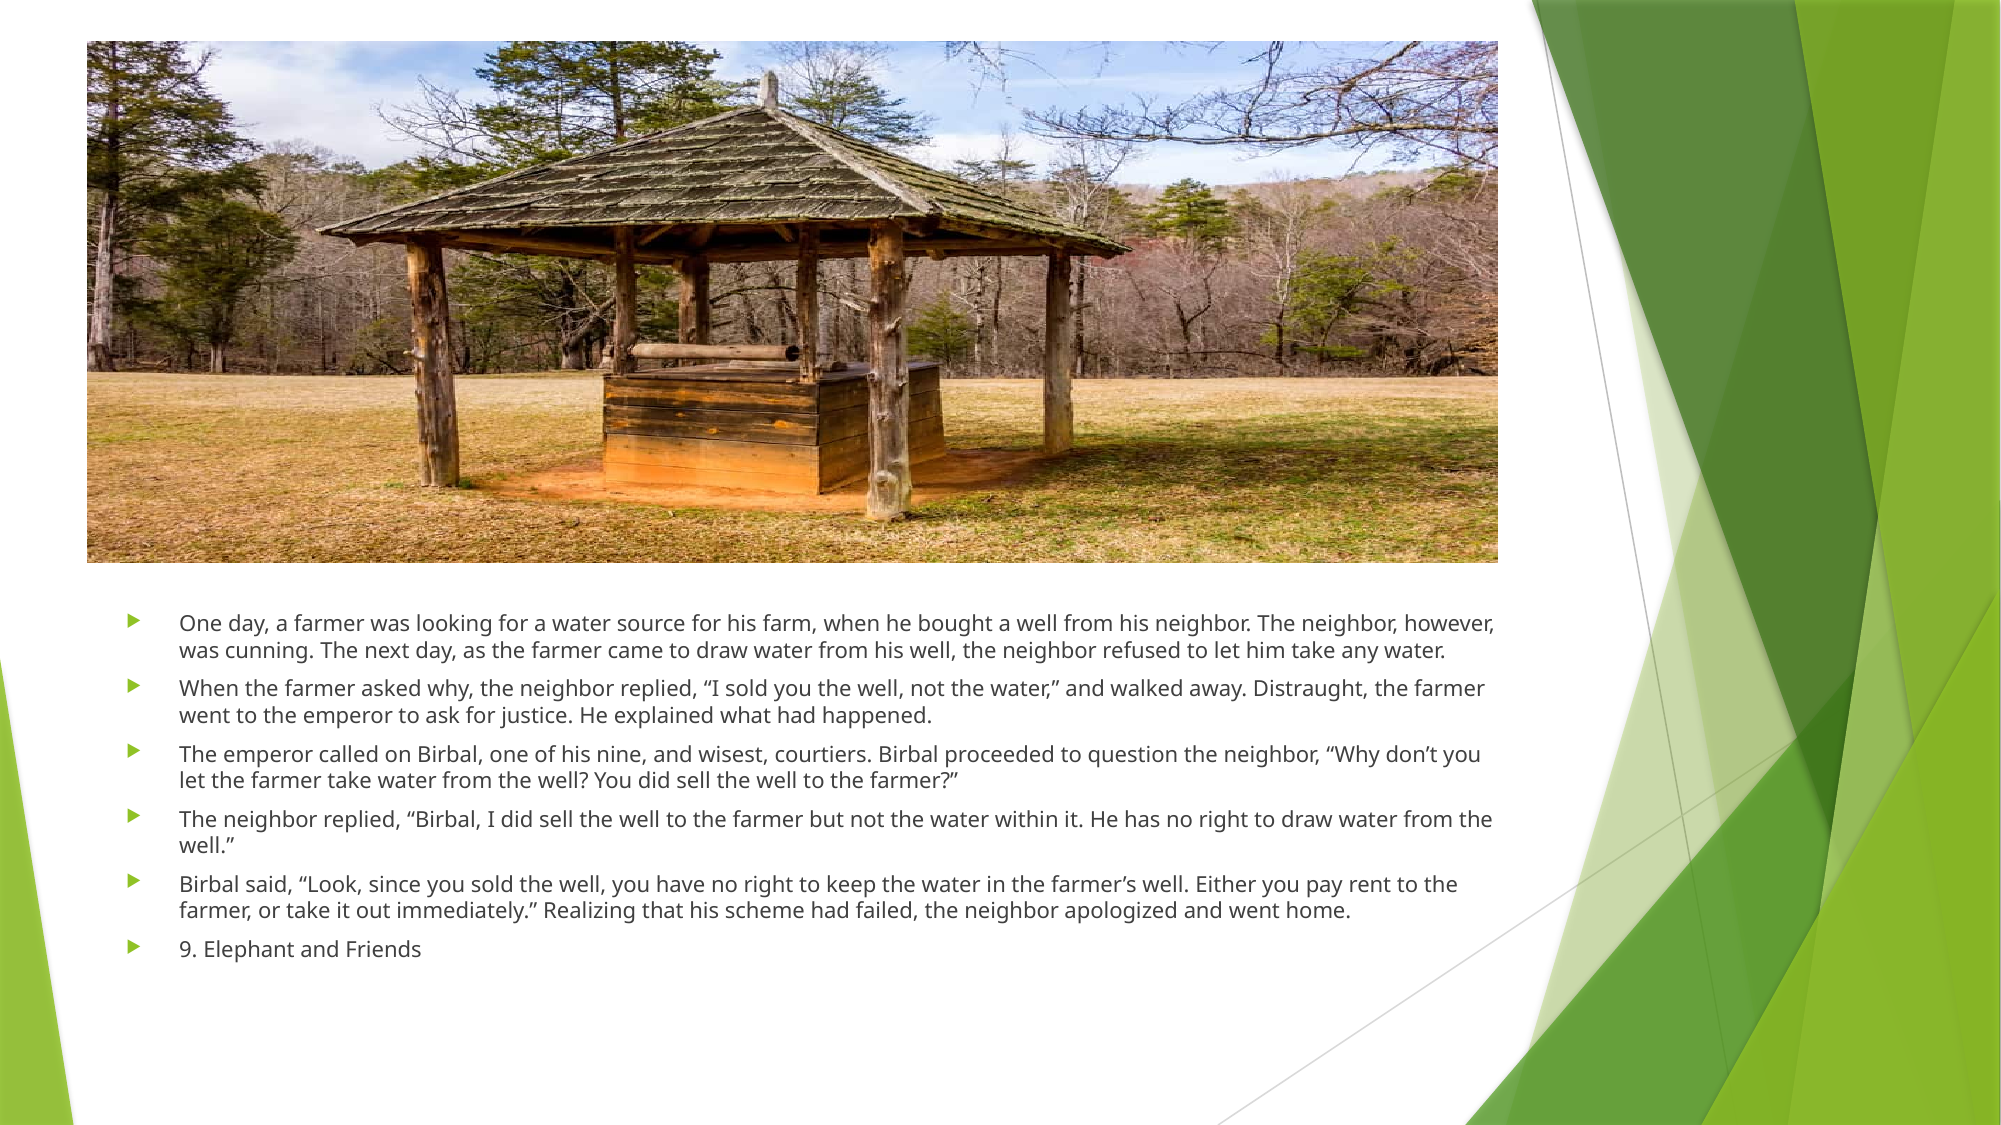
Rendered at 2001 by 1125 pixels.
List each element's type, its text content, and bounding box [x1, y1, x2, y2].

list One day, a farmer was looking for a water source for his farm, when he bought a well from his neighbor. The neighbor, however, was cunning. The next day, as the farmer came to draw water from his well, the neighbor refused to let him take any water. When the farmer asked why, the neighbor replied, “I sold you the well, not the water,” and walked away. Distraught, the farmer went to the emperor to ask for justice. He explained what had happened. The emperor called on Birbal, one of his nine, and wisest, courtiers. Birbal proceeded to question the neighbor, “Why don’t you let the farmer take water from the well? You did sell the well to the farmer?” The neighbor replied, “Birbal, I did sell the well to the farmer but not the water within it. He has no right to draw water from the well.” Birbal said, “Look, since you sold the well, you have no right to keep the water in the farmer’s well. Either you pay rent to the farmer, or take it out immediately.” Realizing that his scheme had failed, the neighbor apologized and went home. 9. Elephant and Friends [111, 602, 1522, 1063]
picture [87, 40, 1499, 563]
